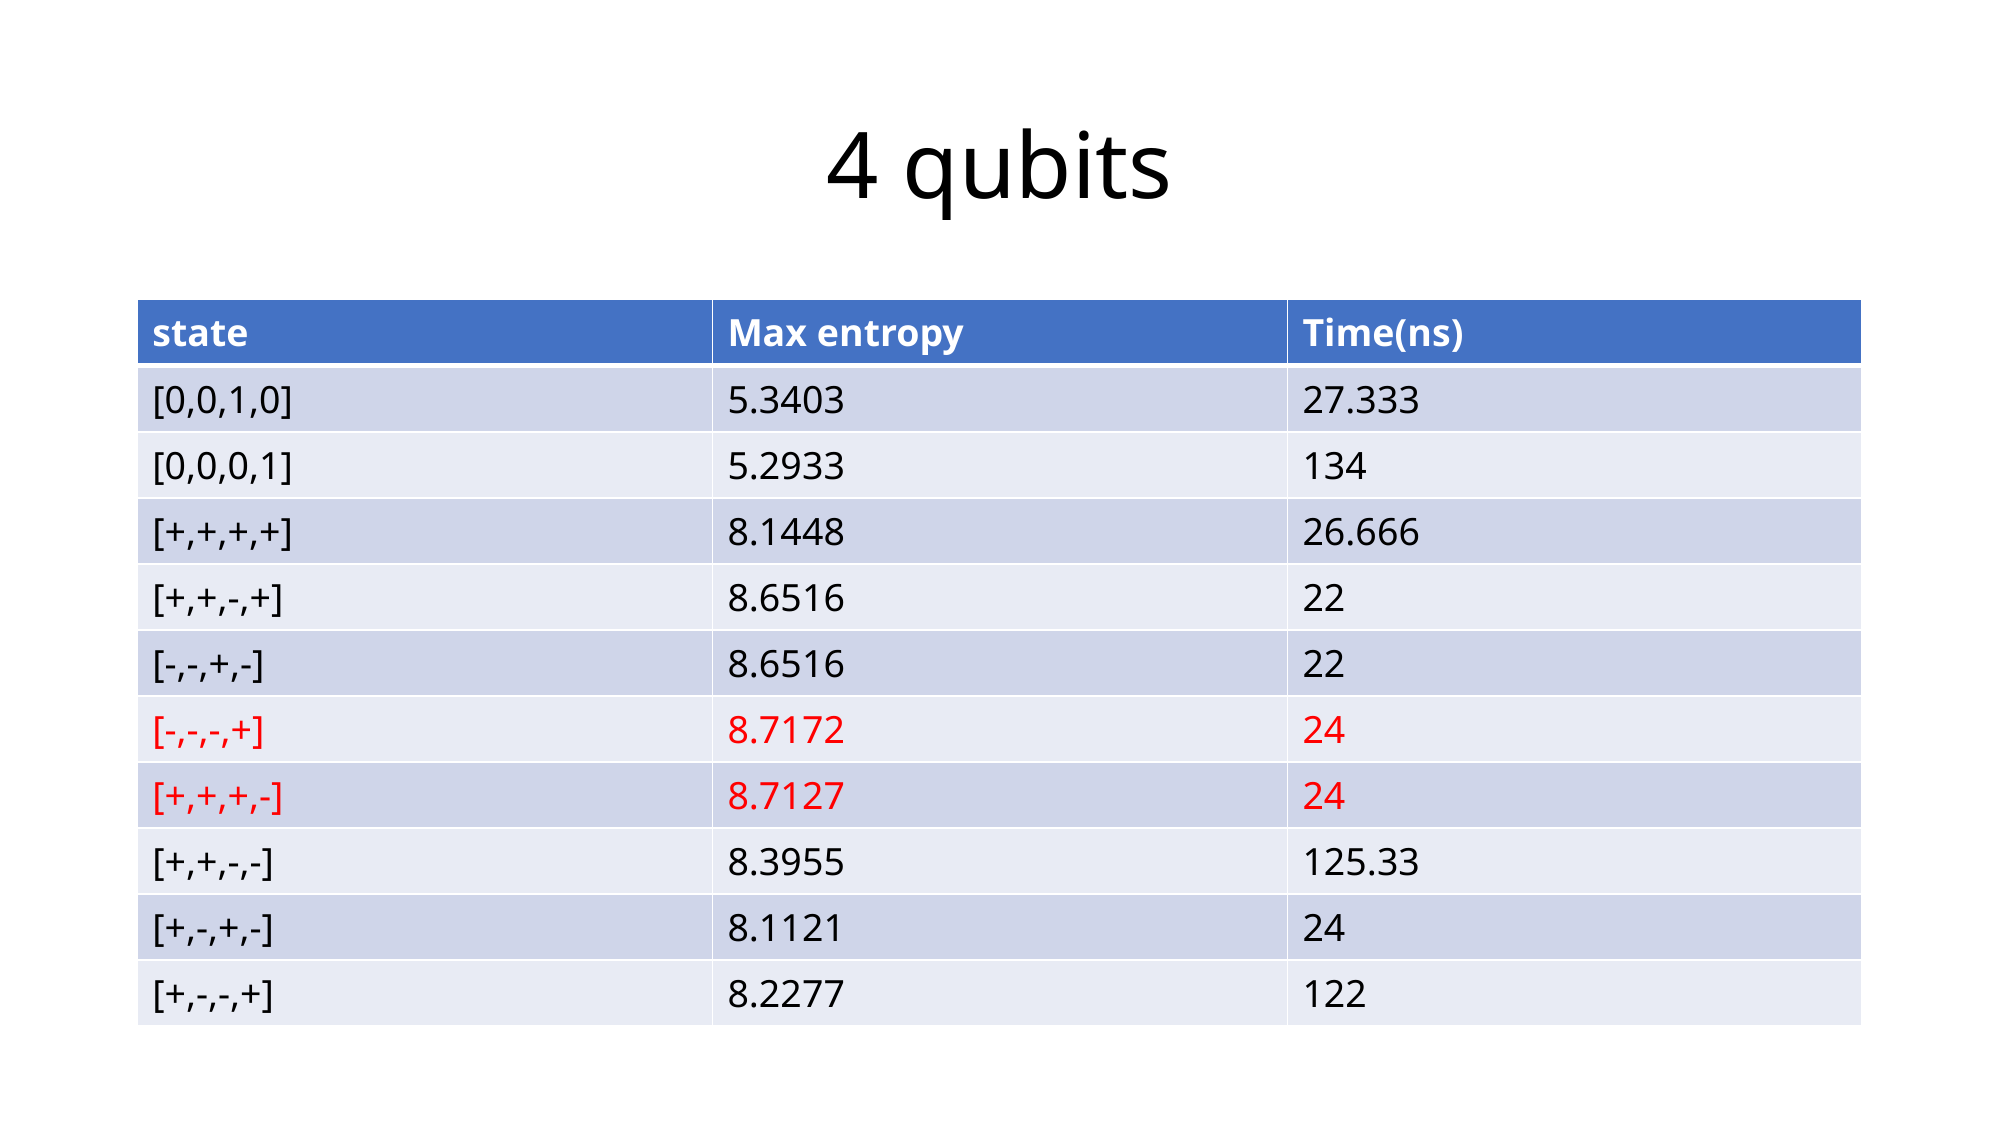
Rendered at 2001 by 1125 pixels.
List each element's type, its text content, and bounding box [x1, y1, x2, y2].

table_cell 24 [1288, 697, 1861, 761]
table_cell [0,0,1,0] [138, 368, 712, 431]
table_cell 27.333 [1288, 368, 1861, 431]
table_cell 8.2277 [713, 961, 1287, 1025]
table_cell 8.6516 [713, 631, 1287, 695]
table_cell 122 [1288, 961, 1861, 1025]
table_cell [-,-,-,+] [138, 697, 712, 761]
table_header state [138, 300, 712, 363]
table_cell 8.7127 [713, 763, 1287, 827]
table_cell 22 [1288, 631, 1861, 695]
table_cell [+,+,-,-] [138, 829, 712, 893]
table_cell 24 [1288, 895, 1861, 959]
title 4 qubits [137, 59, 1863, 278]
table_cell [0,0,0,1] [138, 433, 712, 497]
table_cell 134 [1288, 433, 1861, 497]
table_cell 5.2933 [713, 433, 1287, 497]
table_cell 26.666 [1288, 499, 1861, 563]
table_cell 8.3955 [713, 829, 1287, 893]
table_cell 125.33 [1288, 829, 1861, 893]
table_cell 5.3403 [713, 368, 1287, 431]
table_cell [+,-,-,+] [138, 961, 712, 1025]
table_cell [+,+,-,+] [138, 565, 712, 629]
table_cell 8.1448 [713, 499, 1287, 563]
table_cell [-,-,+,-] [138, 631, 712, 695]
table_cell 8.6516 [713, 565, 1287, 629]
table_cell 22 [1288, 565, 1861, 629]
table_header Max entropy [713, 300, 1287, 363]
table_cell [+,+,+,+] [138, 499, 712, 563]
table_cell [+,-,+,-] [138, 895, 712, 959]
table_cell [+,+,+,-] [138, 763, 712, 827]
table_cell 8.1121 [713, 895, 1287, 959]
table_header Time(ns) [1288, 300, 1861, 363]
table_cell 24 [1288, 763, 1861, 827]
table_cell 8.7172 [713, 697, 1287, 761]
